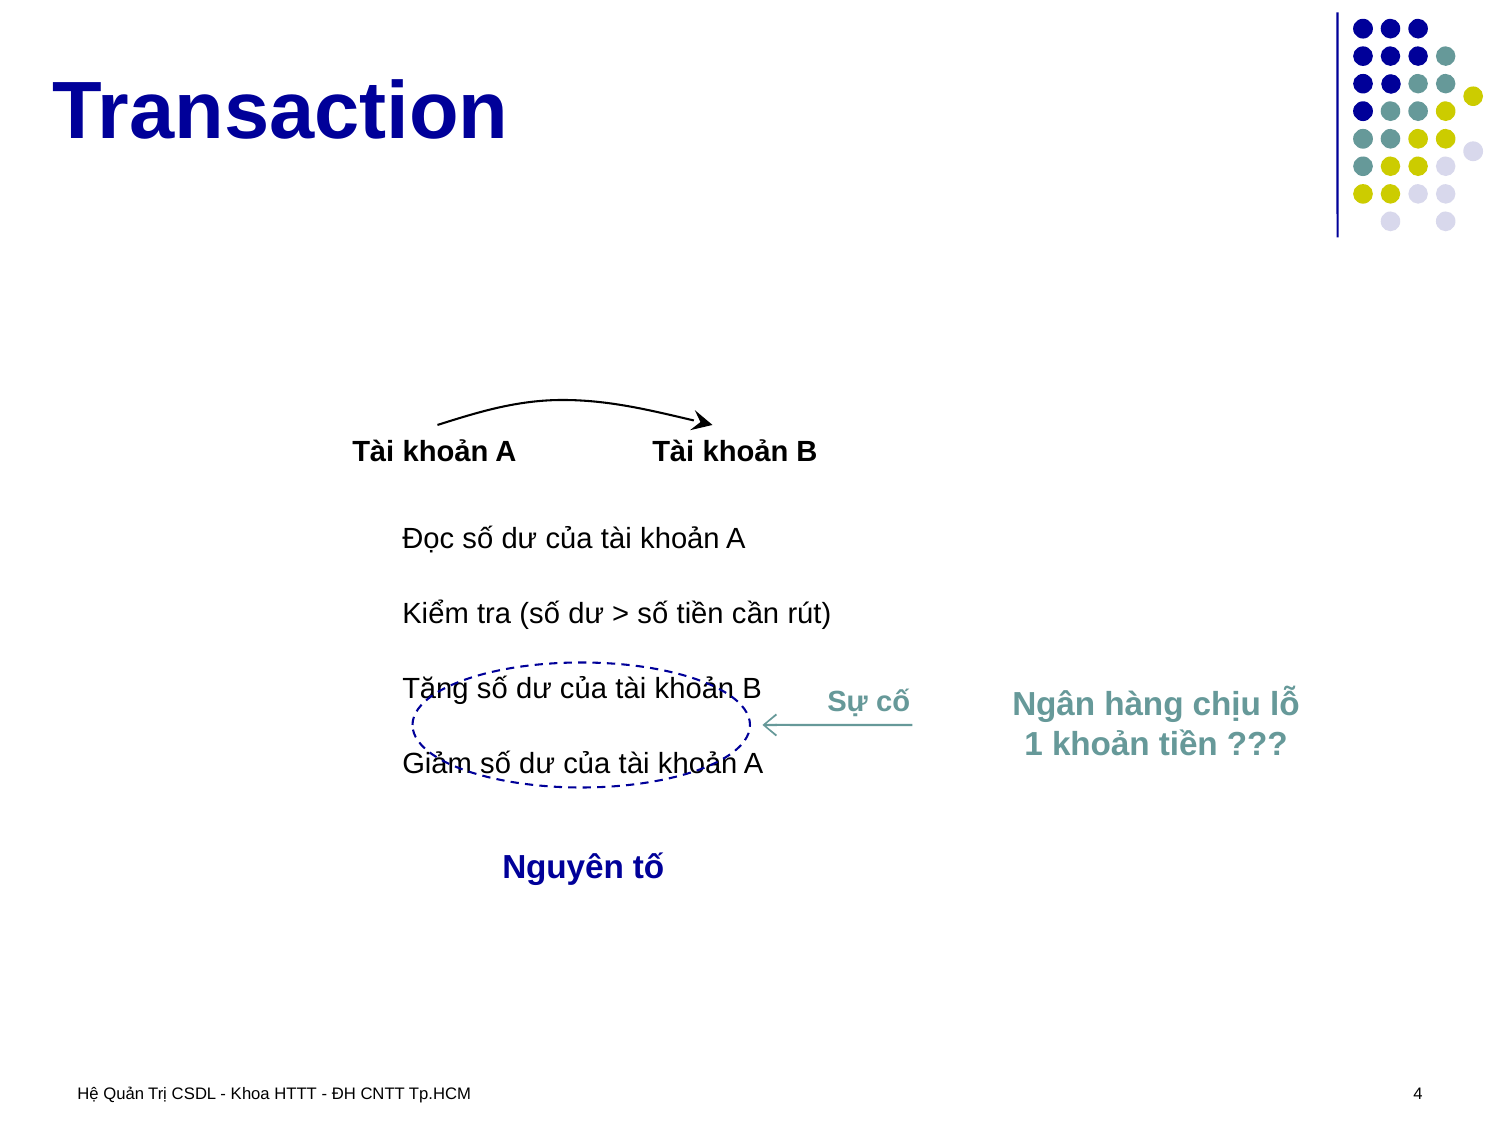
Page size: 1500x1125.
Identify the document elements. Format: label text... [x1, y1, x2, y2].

footer Hệ Quản Trị CSDL - Khoa HTTT - ĐH CNTT Tp.HCM [62, 1074, 1025, 1125]
text_box Nguyên tố [487, 837, 688, 893]
slide_number 4 [1087, 1074, 1438, 1125]
text_box Ngân hàng chịu lỗ 1 khoản tiền ??? [987, 674, 1325, 770]
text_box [337, 399, 850, 788]
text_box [762, 674, 938, 725]
title Transaction [37, 20, 1325, 163]
